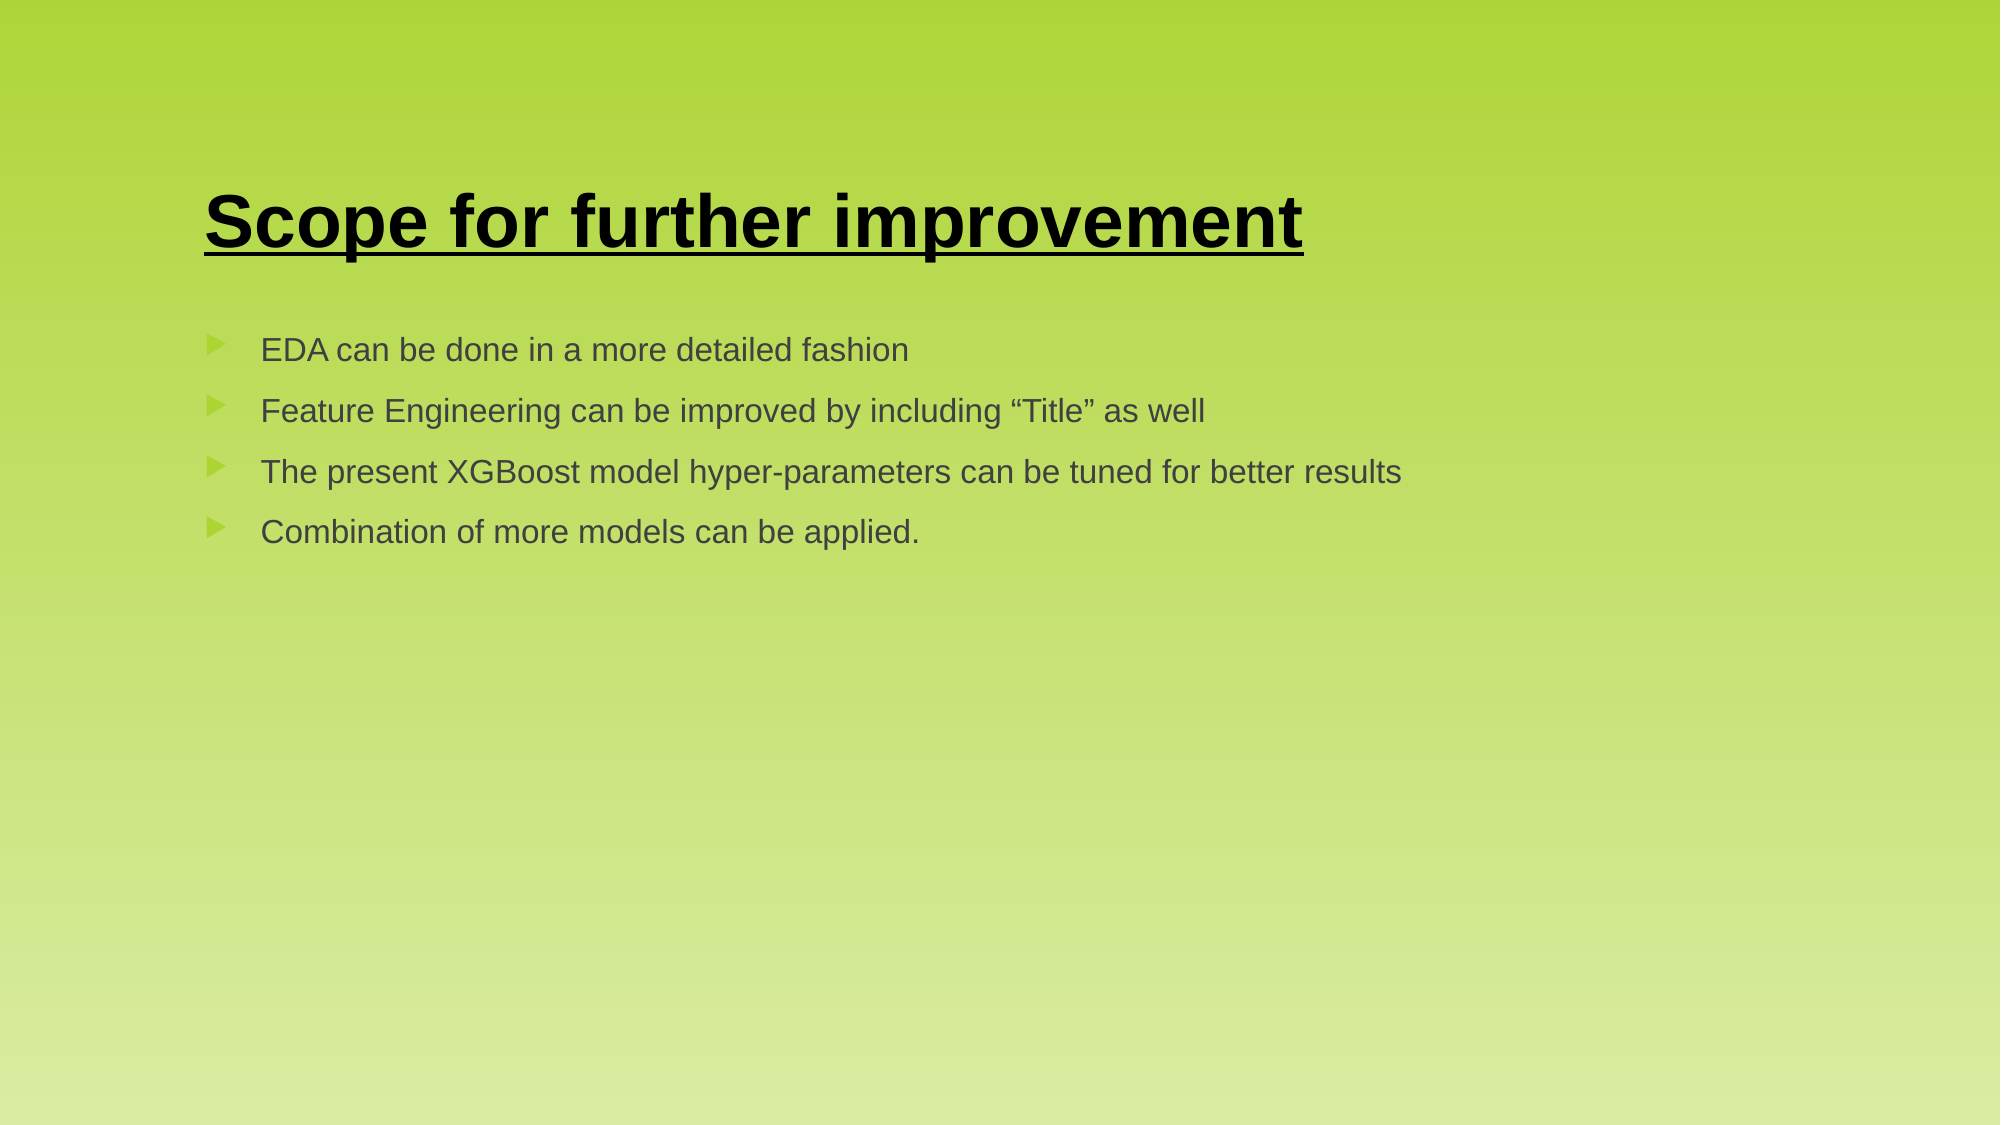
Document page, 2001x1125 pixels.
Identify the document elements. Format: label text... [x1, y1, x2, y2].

list EDA can be done in a more detailed fashion Feature Engineering can be improved by including “Title” as well The present XGBoost model hyper-parameters can be tuned for better results Combination of more models can be applied. [189, 320, 1627, 440]
title Scope for further improvement [189, 159, 1627, 276]
